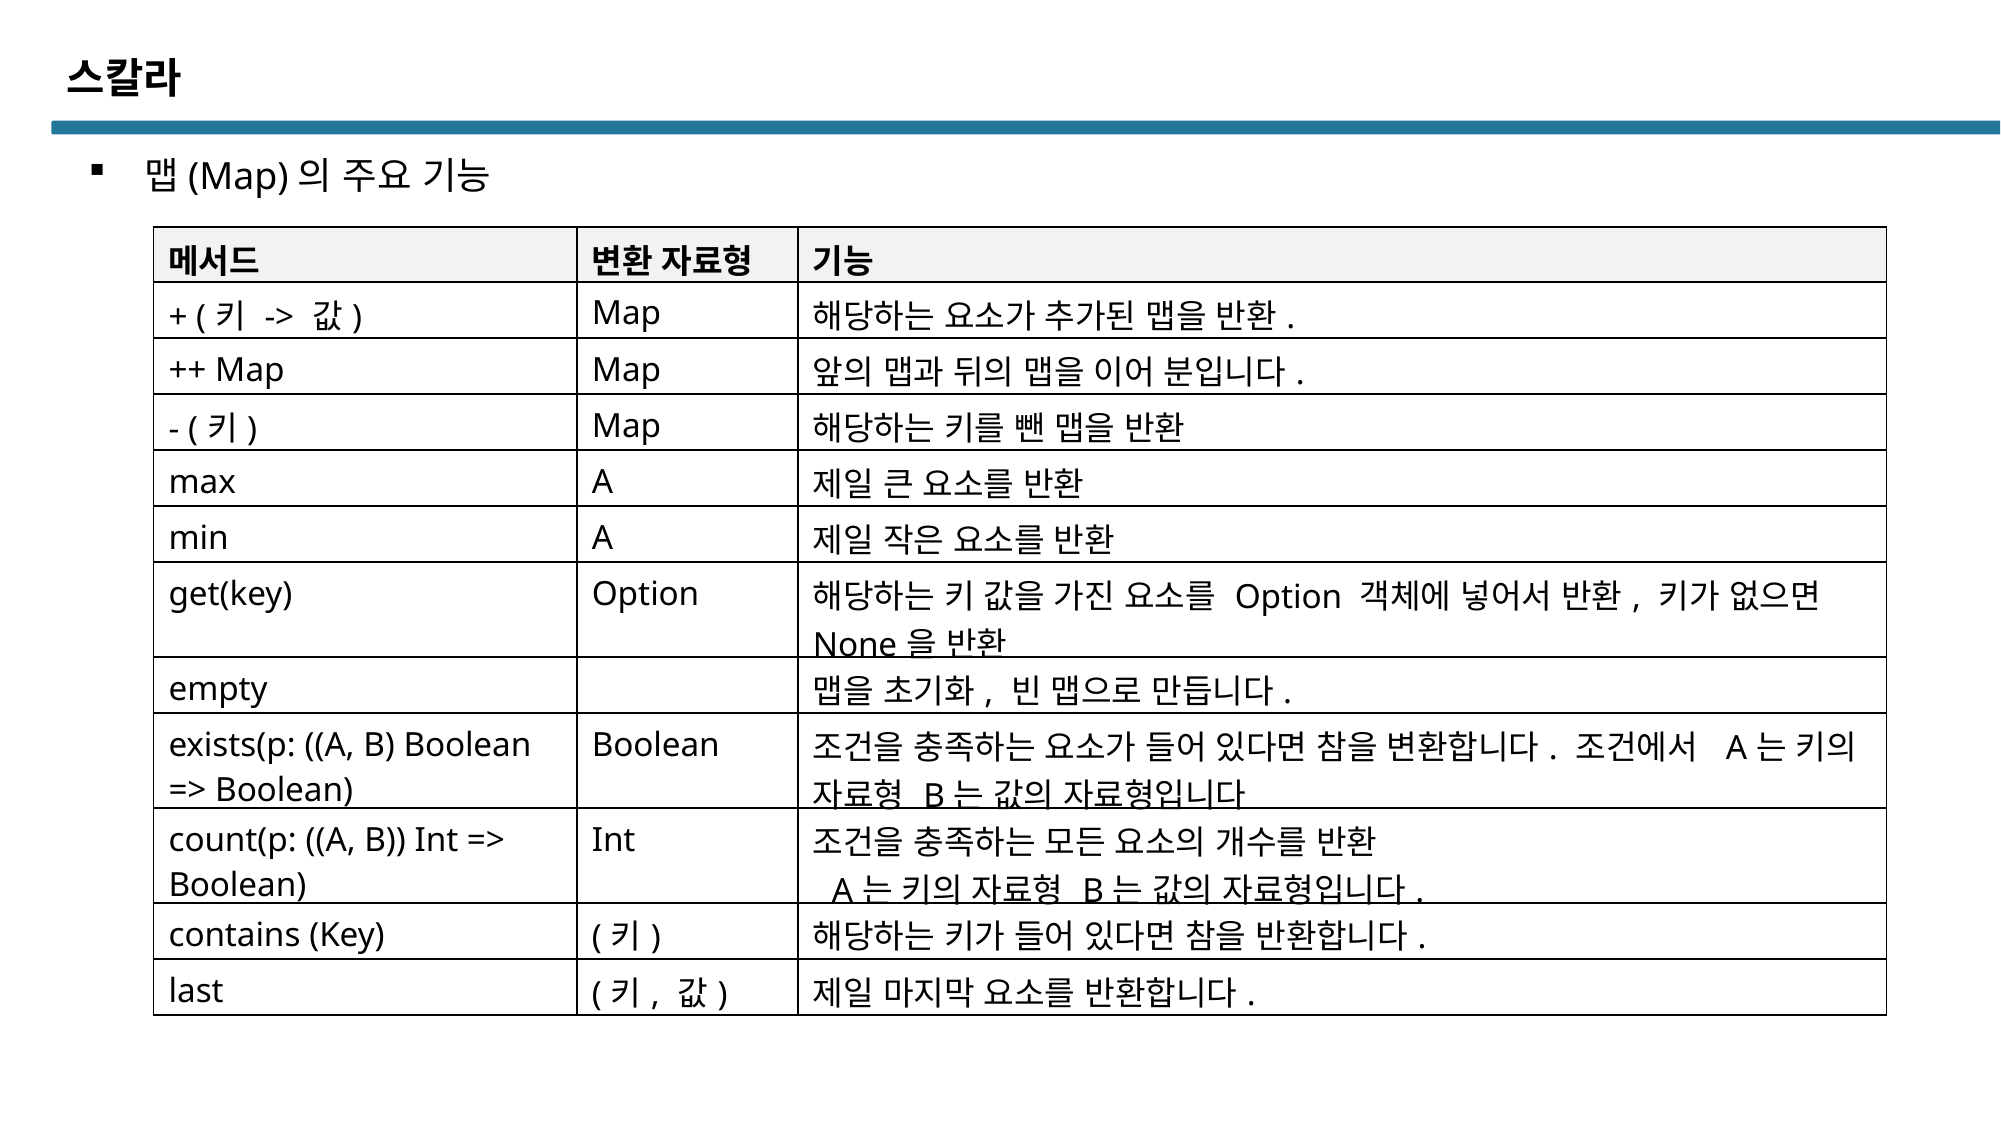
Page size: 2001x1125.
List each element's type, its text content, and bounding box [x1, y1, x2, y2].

table_cell get(key) [154, 563, 576, 656]
table_cell 조건을 충족하는 요소가 들어 있다면 참을 변환합니다. 조건에서 A는 키의 자료형 B는 값의 자료형입니다 [799, 714, 1886, 807]
table_cell empty [154, 658, 576, 712]
table_cell exists(p: ((A, B) Boolean => Boolean) [154, 714, 576, 807]
table_cell 해당하는 키 값을 가진 요소를 Option 객체에 넣어서 반환, 키가 없으면 None을 반환 [799, 563, 1886, 656]
table_header 메서드 [154, 228, 576, 281]
table_cell Int [578, 809, 797, 902]
table_cell A [578, 451, 797, 505]
table_cell min [154, 507, 576, 561]
table_cell 조건을 충족하는 모든 요소의 개수를 반환 A는 키의 자료형 B는 값의 자료형입니다. [799, 809, 1886, 902]
table_cell 앞의 맵과 뒤의 맵을 이어 분입니다. [799, 339, 1886, 393]
table_cell count(p: ((A, B)) Int => Boolean) [154, 809, 576, 902]
table_cell contains (Key) [154, 904, 576, 958]
table_cell [578, 658, 797, 712]
table_cell Map [578, 339, 797, 393]
table_header 기능 [799, 228, 1886, 281]
table_cell Boolean [578, 714, 797, 807]
table_cell ++ Map [154, 339, 576, 393]
table_cell 제일 작은 요소를 반환 [799, 507, 1886, 561]
table_cell Option [578, 563, 797, 656]
table_cell (키, 값) [578, 960, 797, 1014]
table_cell - (키) [154, 395, 576, 449]
text_box 스칼라 [51, 50, 1238, 121]
table_cell Map [578, 395, 797, 449]
table_cell + (키 -> 값) [154, 283, 576, 337]
table_cell 해당하는 키를 뺀 맵을 반환 [799, 395, 1886, 449]
table_cell last [154, 960, 576, 1014]
table_cell max [154, 451, 576, 505]
table_header 변환 자료형 [578, 228, 797, 281]
text_box 맵(Map)의 주요 기능 [73, 144, 1938, 205]
table_cell A [578, 507, 797, 561]
table_cell 제일 마지막 요소를 반환합니다. [799, 960, 1886, 1014]
table_cell Map [578, 283, 797, 337]
table_cell 맵을 초기화, 빈 맵으로 만듭니다. [799, 658, 1886, 712]
table_cell 해당하는 요소가 추가된 맵을 반환. [799, 283, 1886, 337]
table_cell 해당하는 키가 들어 있다면 참을 반환합니다. [799, 904, 1886, 958]
table_cell 제일 큰 요소를 반환 [799, 451, 1886, 505]
table_cell (키) [578, 904, 797, 958]
